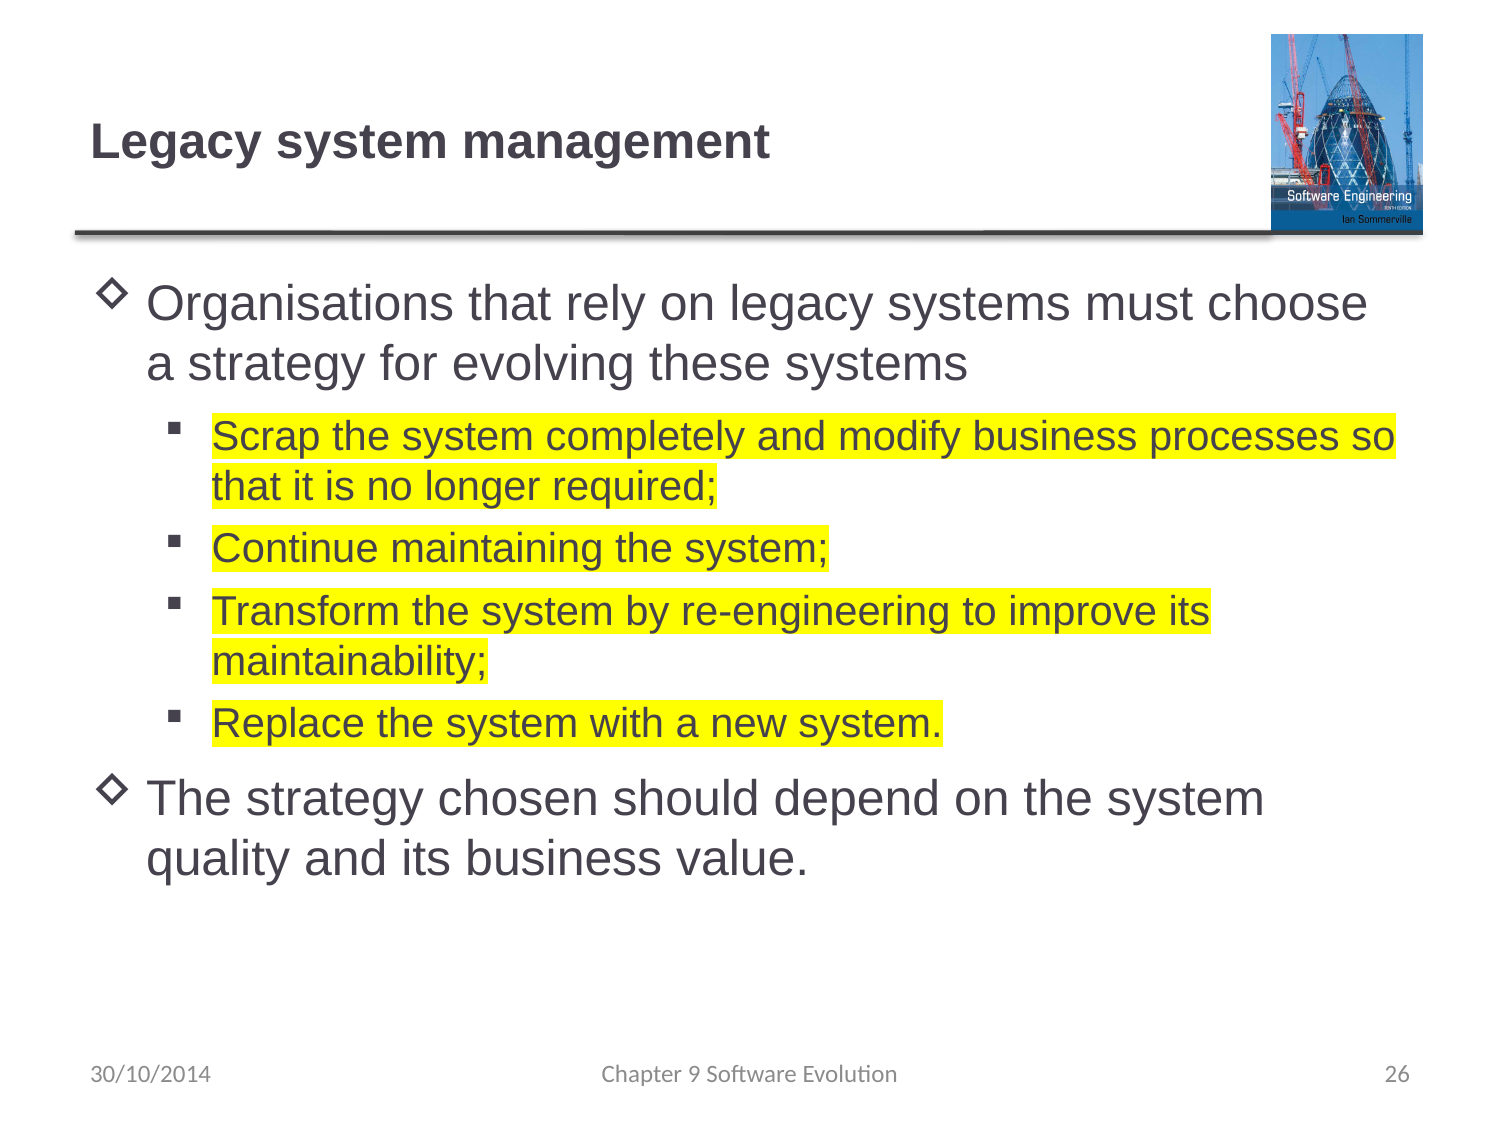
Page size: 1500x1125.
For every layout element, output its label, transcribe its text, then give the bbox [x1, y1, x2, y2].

title Legacy system management [74, 44, 1272, 233]
slide_number 26 [1074, 1042, 1425, 1103]
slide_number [75, 1042, 425, 1103]
list Organisations that rely on legacy systems must choose a strategy for evolving these systems Scrap the system completely and modify business processes so that it is no longer required; Continue maintaining the system; Transform the system by re-engineering to improve its maintainability; Replace the system with a new system. The strategy chosen should depend on the system quality and its business value. [75, 262, 1425, 1005]
picture [1271, 34, 1423, 230]
footer Chapter 9 Software Evolution [512, 1042, 988, 1103]
